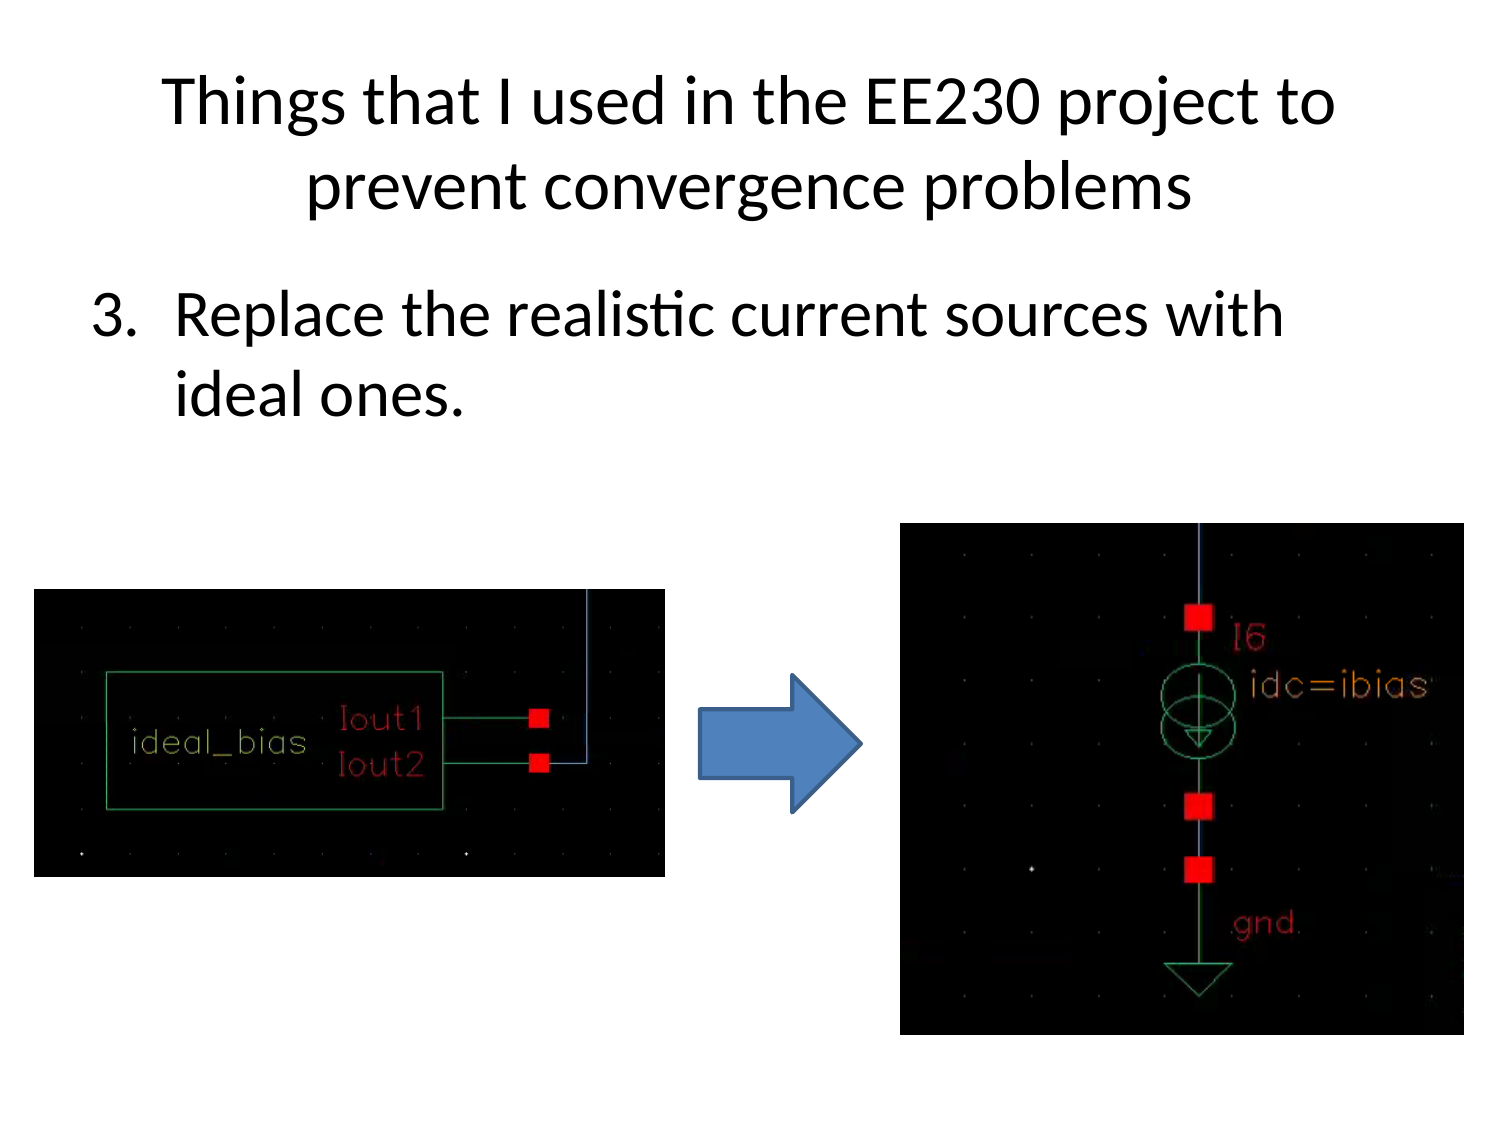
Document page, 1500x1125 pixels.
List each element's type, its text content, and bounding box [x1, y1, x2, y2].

picture [899, 523, 1465, 1036]
picture [33, 589, 666, 877]
text_box [697, 673, 864, 815]
title Things that I used in the EE230 project to prevent convergence problems [75, 45, 1425, 233]
list Replace the realistic current sources with ideal ones. [75, 262, 1425, 1005]
